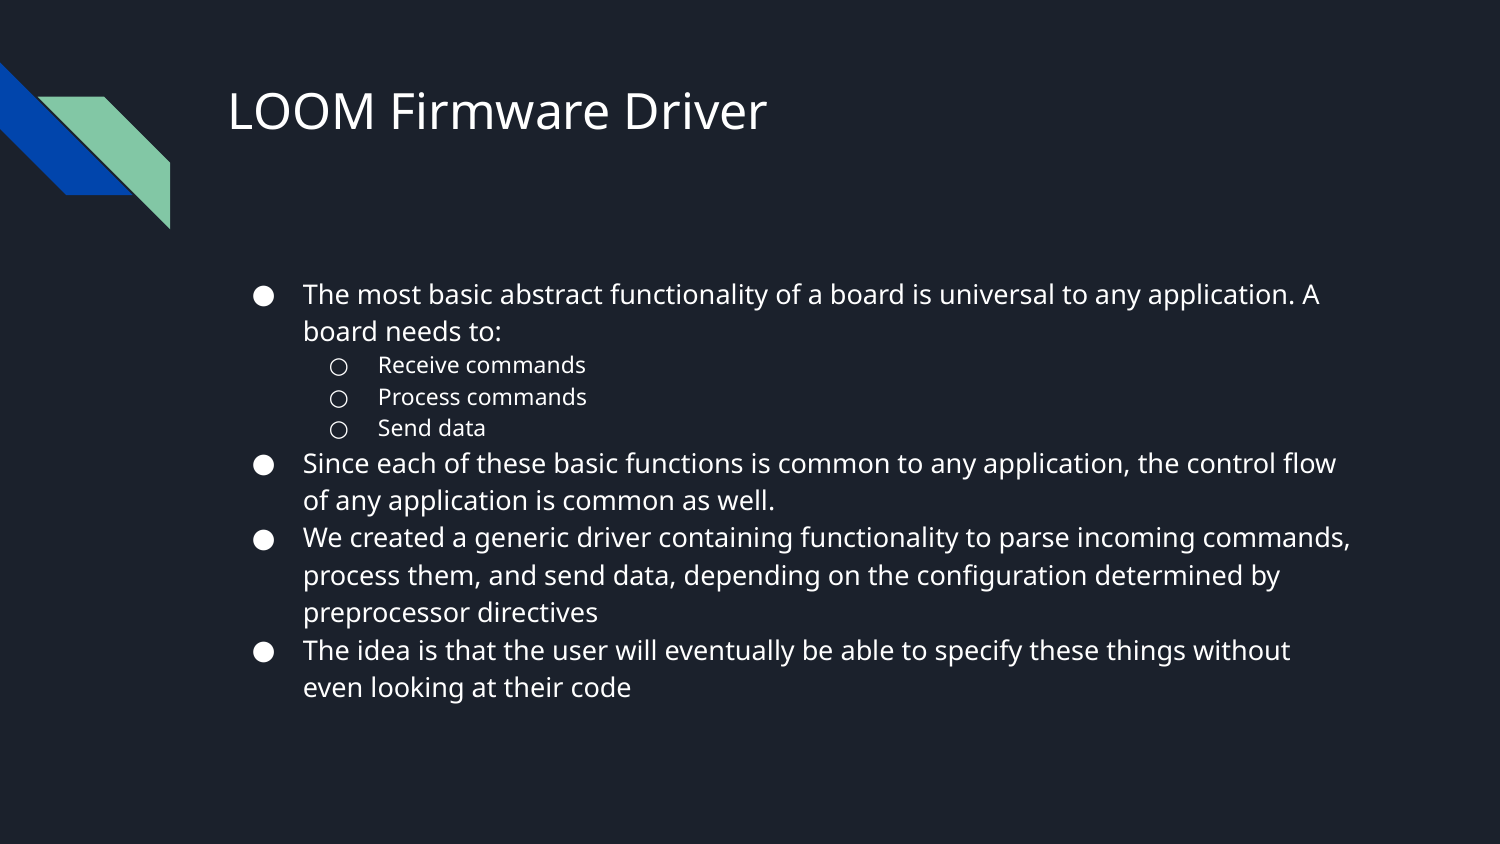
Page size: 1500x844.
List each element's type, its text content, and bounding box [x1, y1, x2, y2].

list The most basic abstract functionality of a board is universal to any application. A board needs to: Receive commands Process commands Send data Since each of these basic functions is common to any application, the control flow of any application is common as well. We created a generic driver containing functionality to parse incoming commands, process them, and send data, depending on the configuration determined by preprocessor directives The idea is that the user will eventually be able to specify these things without even looking at their code [212, 257, 1368, 735]
title LOOM Firmware Driver [212, 64, 1368, 215]
